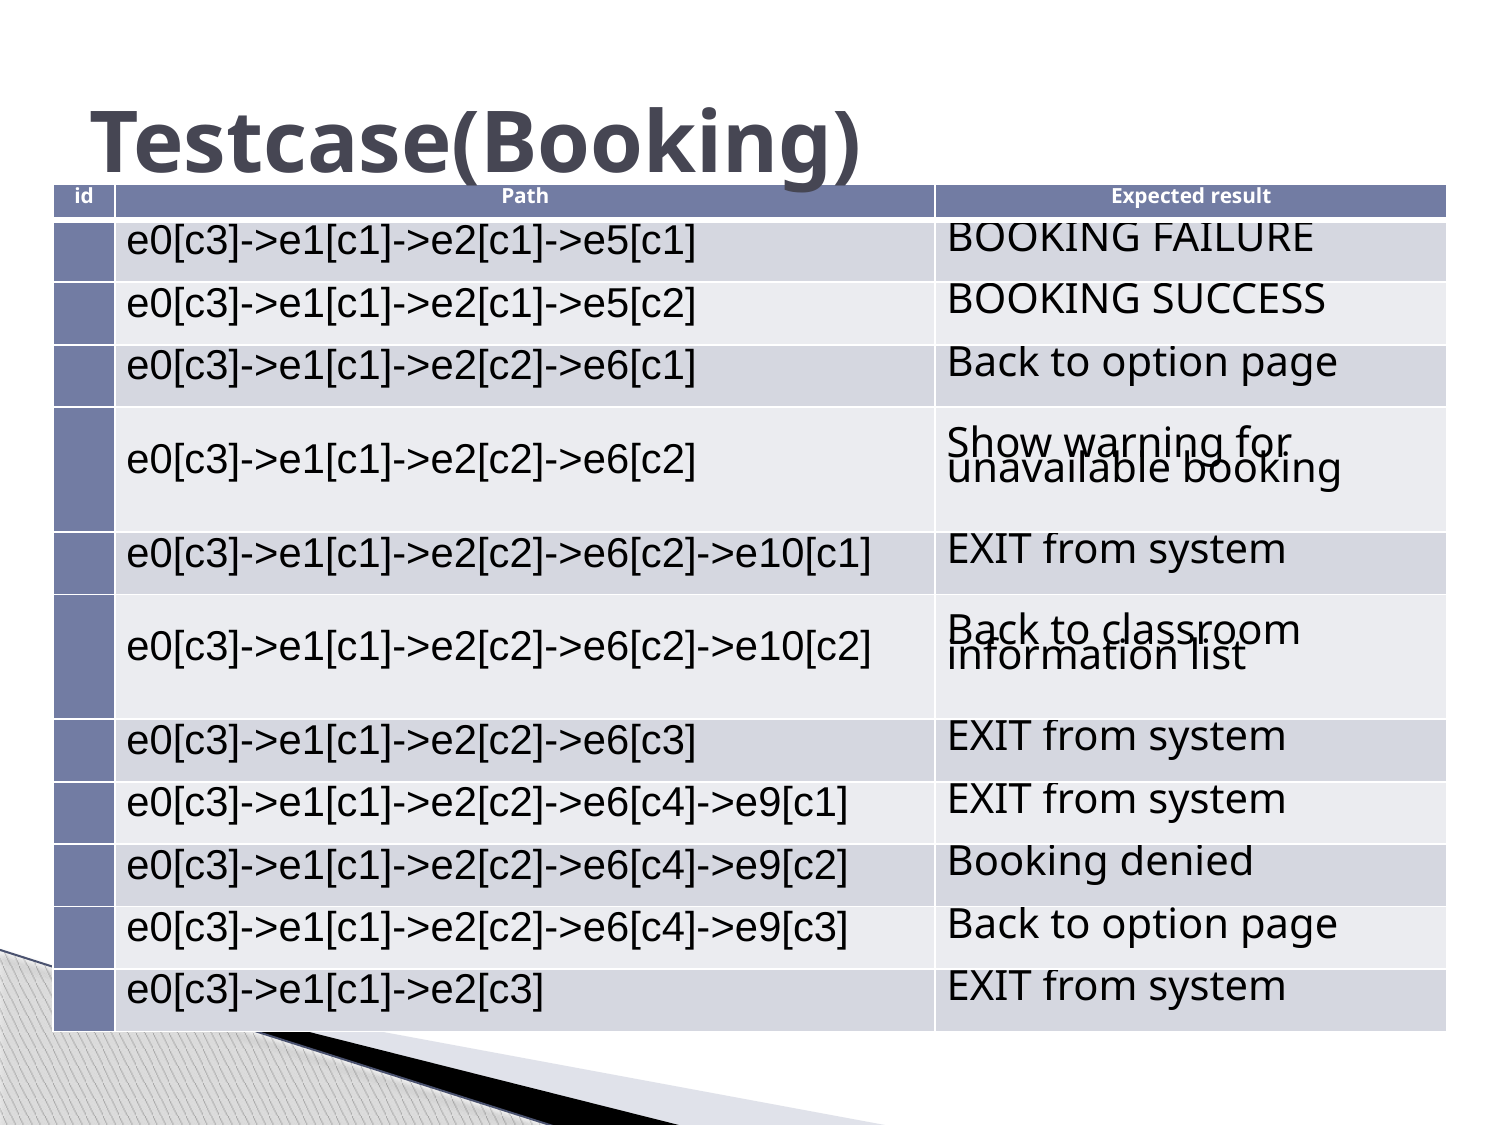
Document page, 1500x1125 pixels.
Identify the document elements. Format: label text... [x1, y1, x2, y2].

table_cell e0[c3]->e1[c1]->e2[c2]->e6[c2]->e10[c2] [116, 595, 934, 718]
table_header Expected result [1425, 185, 1446, 217]
table_cell e0[c3]->e1[c1]->e2[c2]->e6[c1] [116, 346, 934, 406]
table_cell Booking denied [936, 845, 1446, 906]
table_cell EXIT from system [936, 783, 1446, 843]
table_cell Back to option page [936, 346, 1446, 406]
table_cell [54, 907, 114, 968]
table_cell [54, 346, 114, 406]
table_cell e0[c3]->e1[c1]->e2[c2]->e6[c2]->e10[c1] [116, 533, 934, 594]
table_cell [54, 408, 114, 531]
table_cell e0[c3]->e1[c1]->e2[c2]->e6[c4]->e9[c1] [116, 783, 934, 843]
table_cell [54, 845, 114, 906]
table_cell EXIT from system [936, 720, 1446, 781]
table_cell e0[c3]->e1[c1]->e2[c1]->e5[c2] [116, 283, 934, 344]
table_cell [54, 223, 114, 281]
table_cell e0[c3]->e1[c1]->e2[c2]->e6[c4]->e9[c3] [116, 907, 934, 968]
table_cell BOOKING FAILURE [936, 223, 1446, 281]
table_cell EXIT from system [936, 533, 1446, 594]
table_cell Back to classroom information list [936, 595, 1446, 718]
table_cell e0[c3]->e1[c1]->e2[c2]->e6[c4]->e9[c2] [116, 845, 934, 906]
table_cell e0[c3]->e1[c1]->e2[c3] [116, 970, 934, 1031]
table_cell [54, 283, 114, 344]
table_cell [54, 783, 114, 843]
table_cell e0[c3]->e1[c1]->e2[c2]->e6[c2] [116, 408, 934, 531]
table_cell e0[c3]->e1[c1]->e2[c2]->e6[c3] [116, 720, 934, 781]
table_cell EXIT from system [936, 970, 1446, 1031]
table_cell [54, 533, 114, 594]
table_cell [54, 970, 114, 1031]
title Testcase(Booking) [75, 45, 1425, 233]
table_cell BOOKING SUCCESS [936, 283, 1446, 344]
table_cell [54, 720, 114, 781]
table_header id [54, 185, 75, 217]
table_cell Back to option page [936, 907, 1446, 968]
table_cell Show warning for unavailable booking [936, 408, 1446, 531]
table_cell e0[c3]->e1[c1]->e2[c1]->e5[c1] [116, 233, 934, 281]
table_cell [54, 595, 114, 718]
